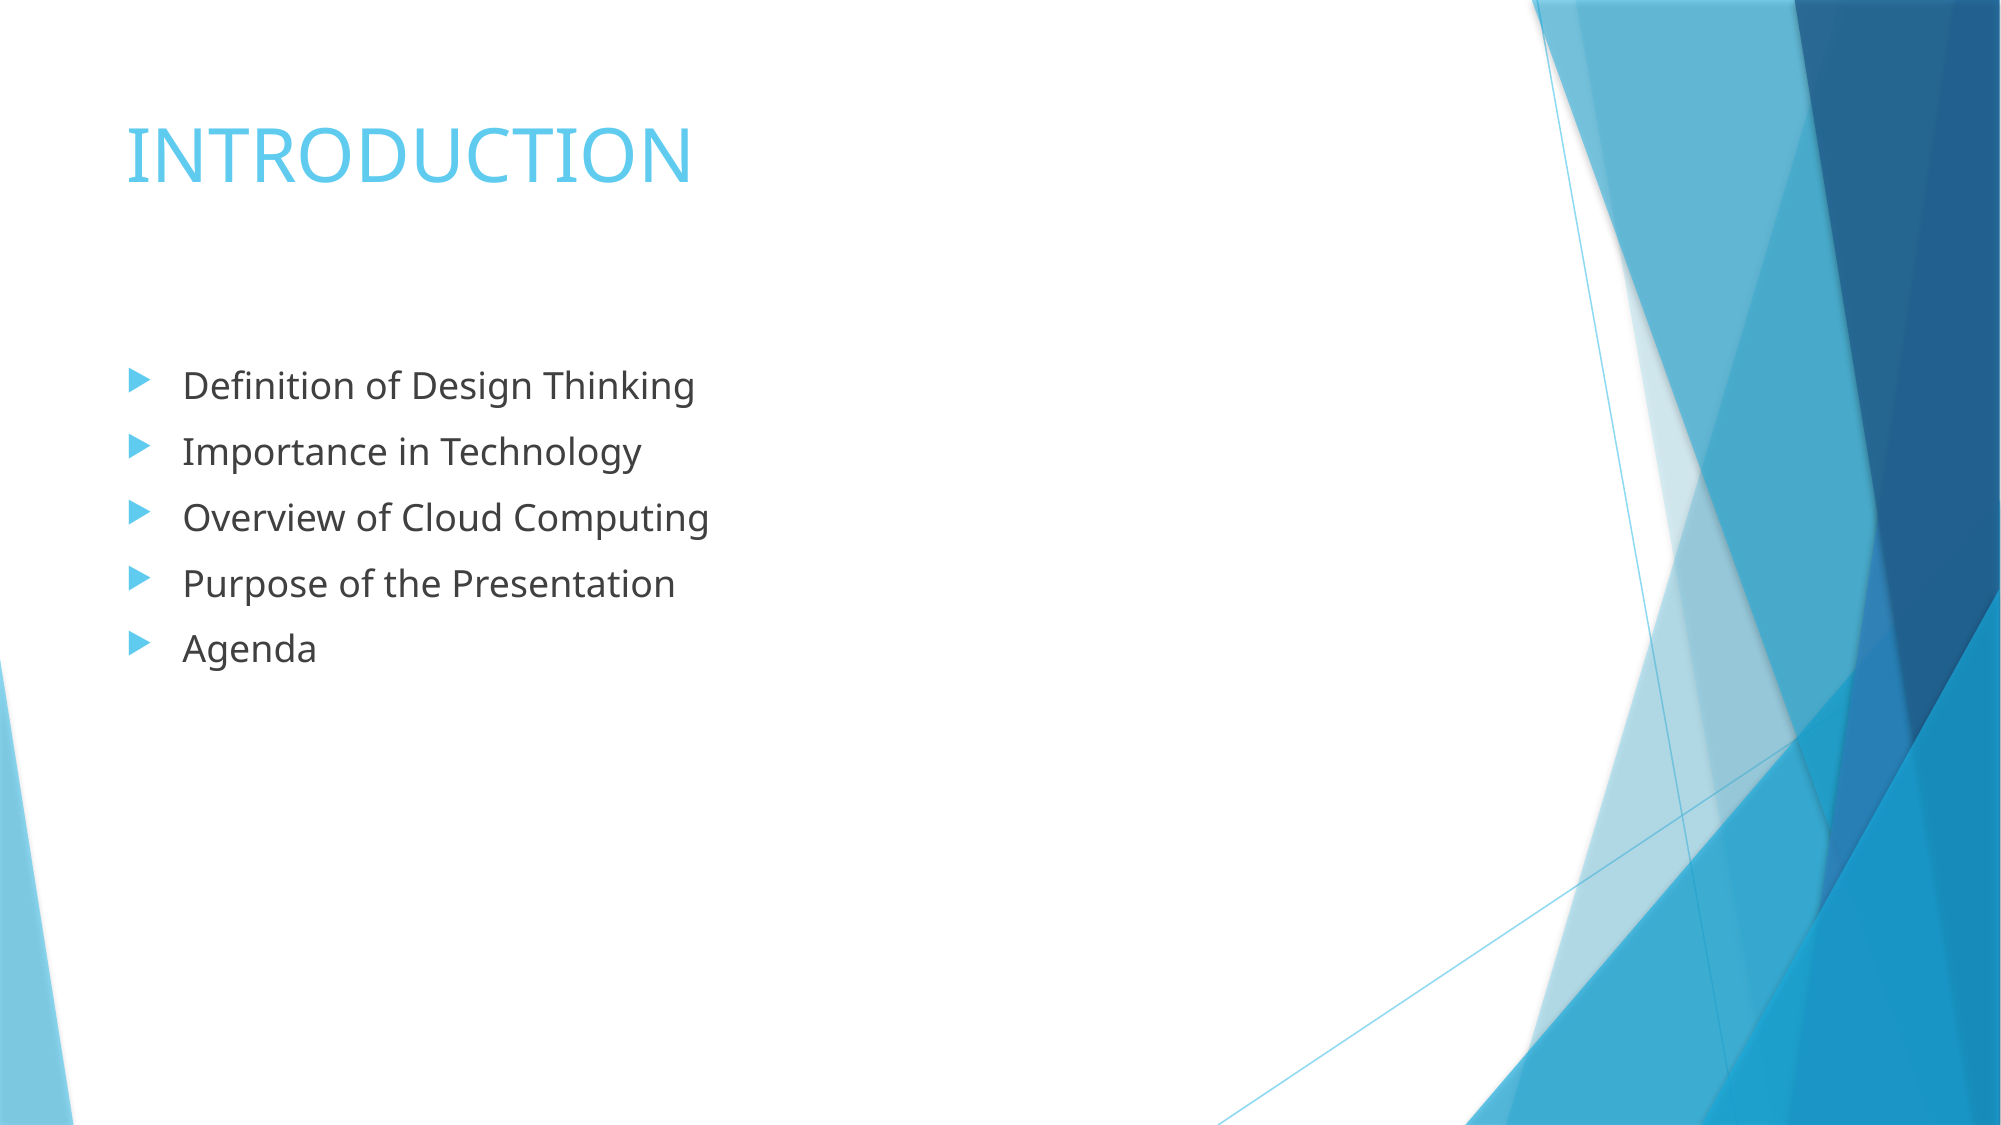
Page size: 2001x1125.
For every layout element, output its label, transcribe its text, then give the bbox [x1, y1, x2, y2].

title INTRODUCTION [111, 99, 1522, 317]
list Definition of Design Thinking Importance in Technology Overview of Cloud Computing Purpose of the Presentation Agenda [111, 354, 1522, 992]
